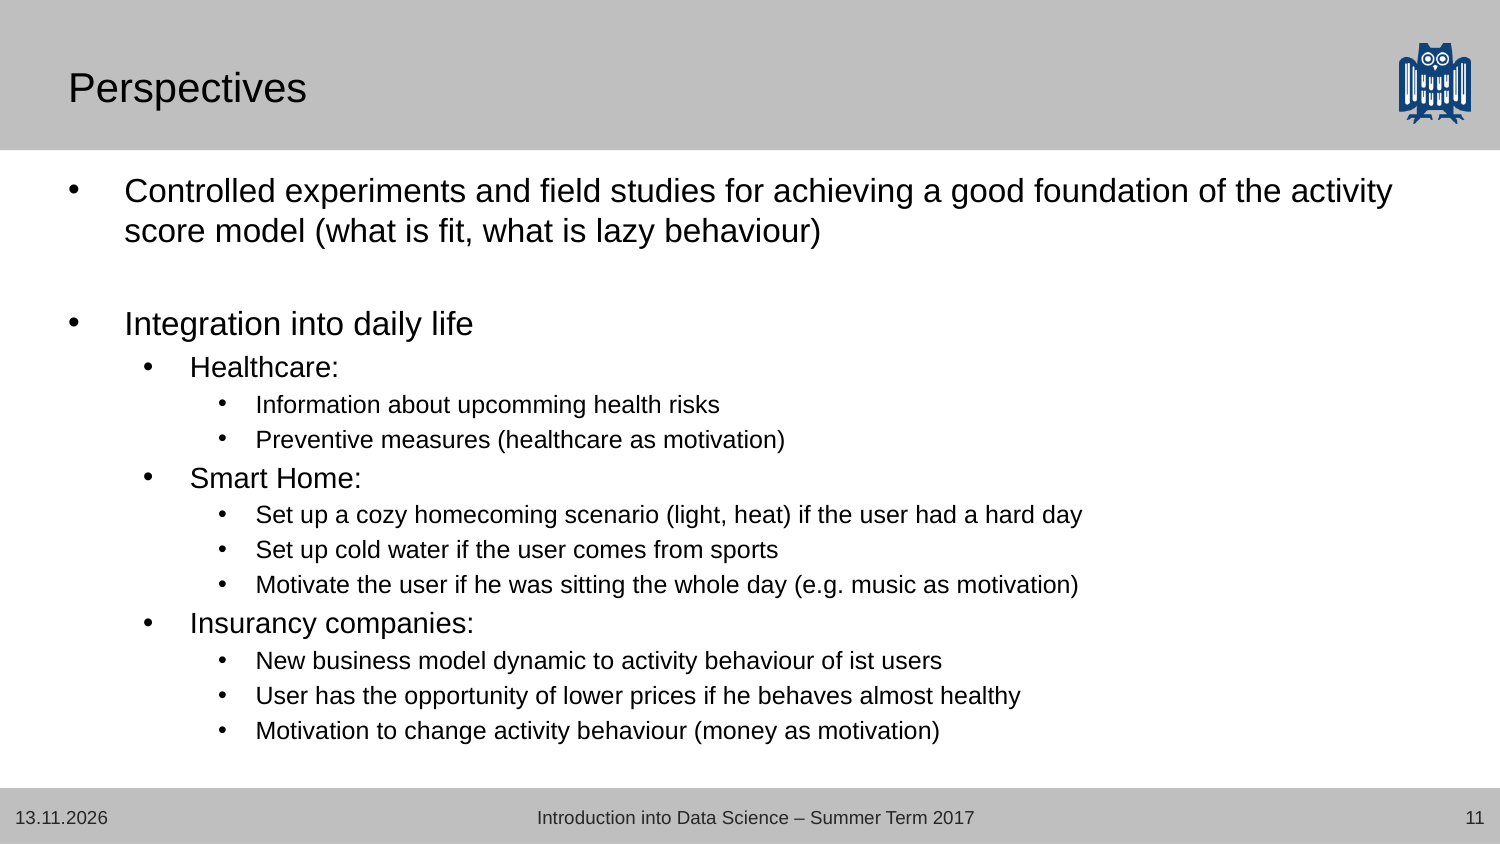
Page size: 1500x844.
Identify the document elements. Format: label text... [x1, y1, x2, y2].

list Controlled experiments and field studies for achieving a good foundation of the activity score model (what is fit, what is lazy behaviour) Integration into daily life Healthcare: Information about upcomming health risks Preventive measures (healthcare as motivation) Smart Home: Set up a cozy homecoming scenario (light, heat) if the user had a hard day Set up cold water if the user comes from sports Motivate the user if he was sitting the whole day (e.g. music as motivation) Insurancy companies: New business model dynamic to activity behaviour of ist users User has the opportunity of lower prices if he behaves almost healthy Motivation to change activity behaviour (money as motivation) [53, 161, 1447, 777]
footer Introduction into Data Science – Summer Term 2017 [159, 798, 1353, 836]
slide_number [0, 798, 136, 836]
title Perspectives [53, 33, 1317, 139]
picture [1399, 43, 1471, 124]
slide_number 11 [1364, 798, 1500, 836]
